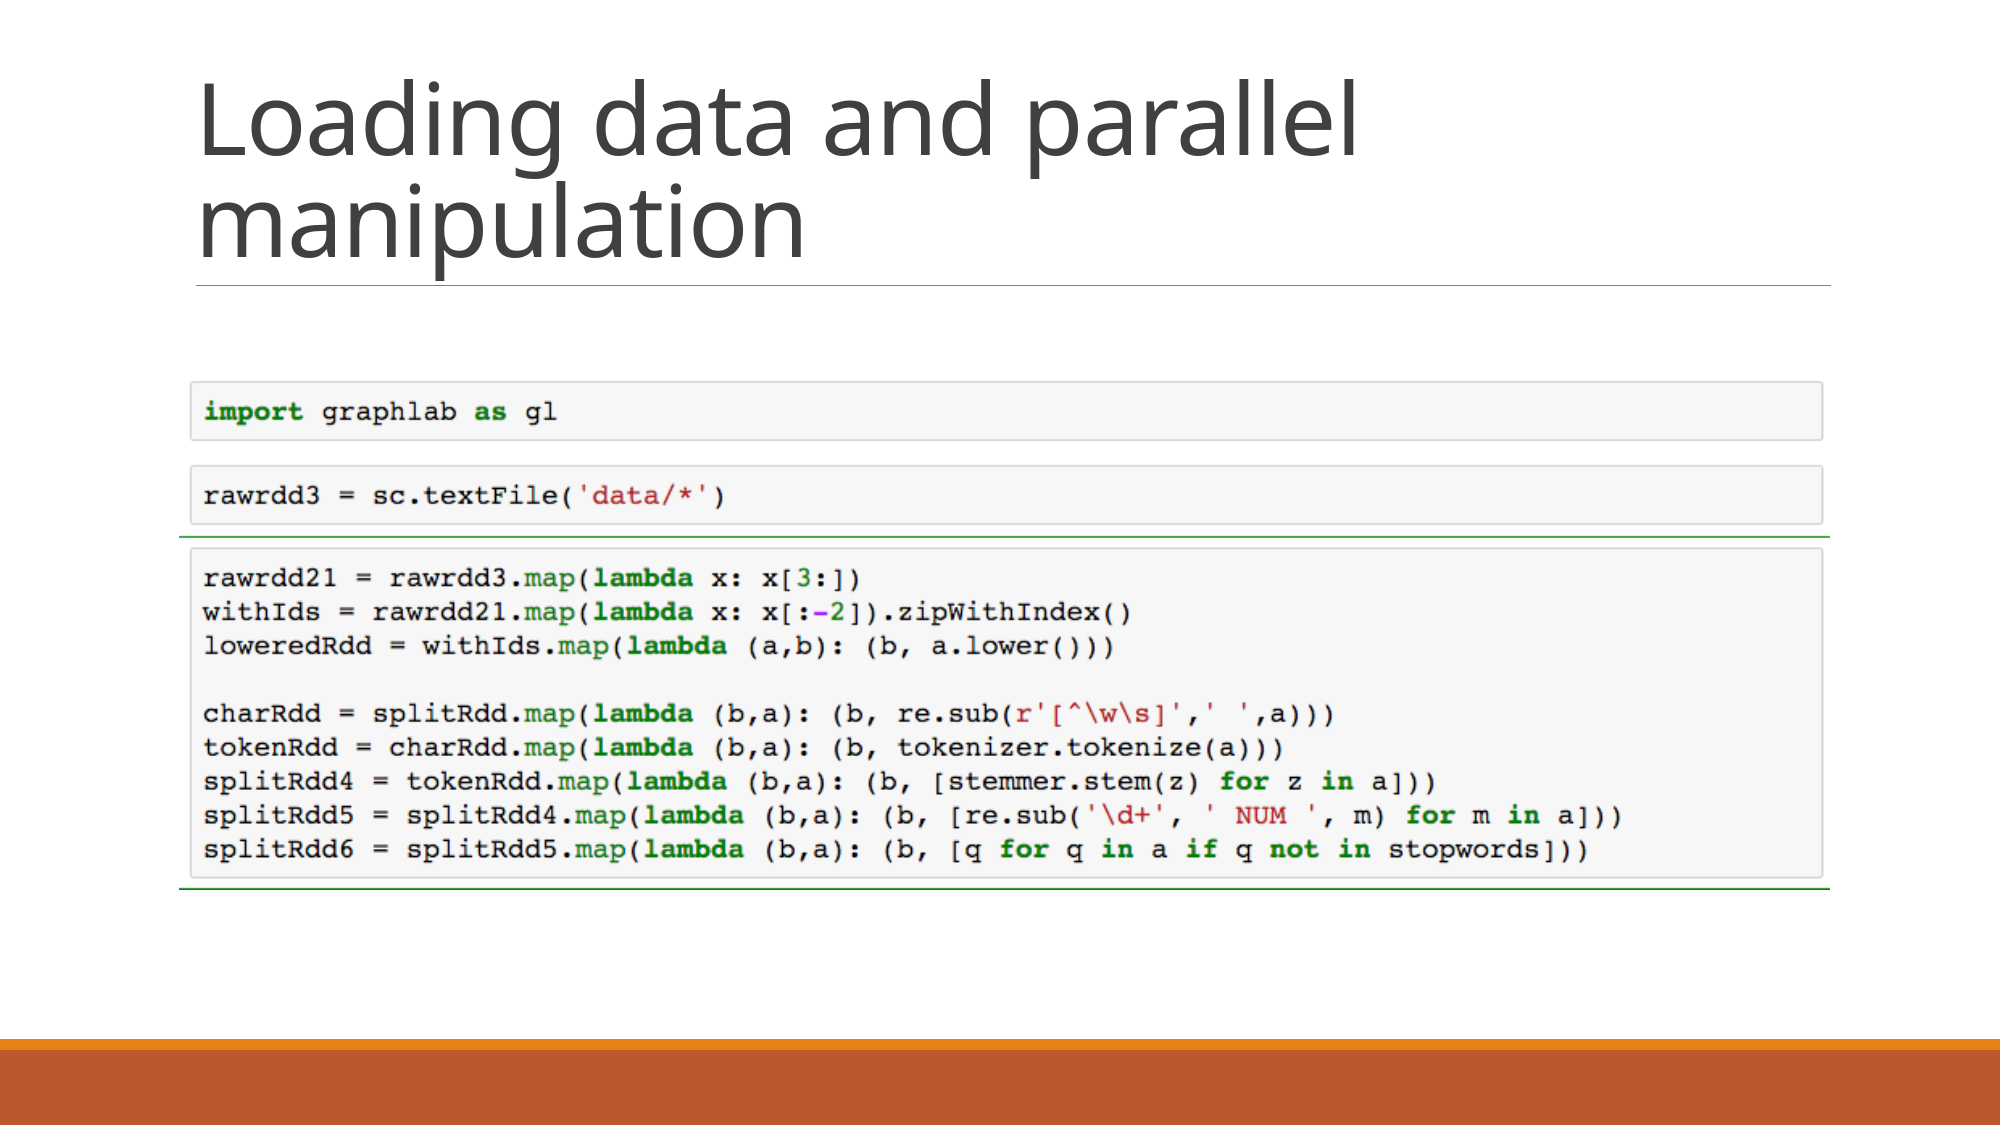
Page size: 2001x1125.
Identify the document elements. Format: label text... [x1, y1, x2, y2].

title Loading data and parallel manipulation [180, 47, 1830, 285]
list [179, 375, 1831, 891]
